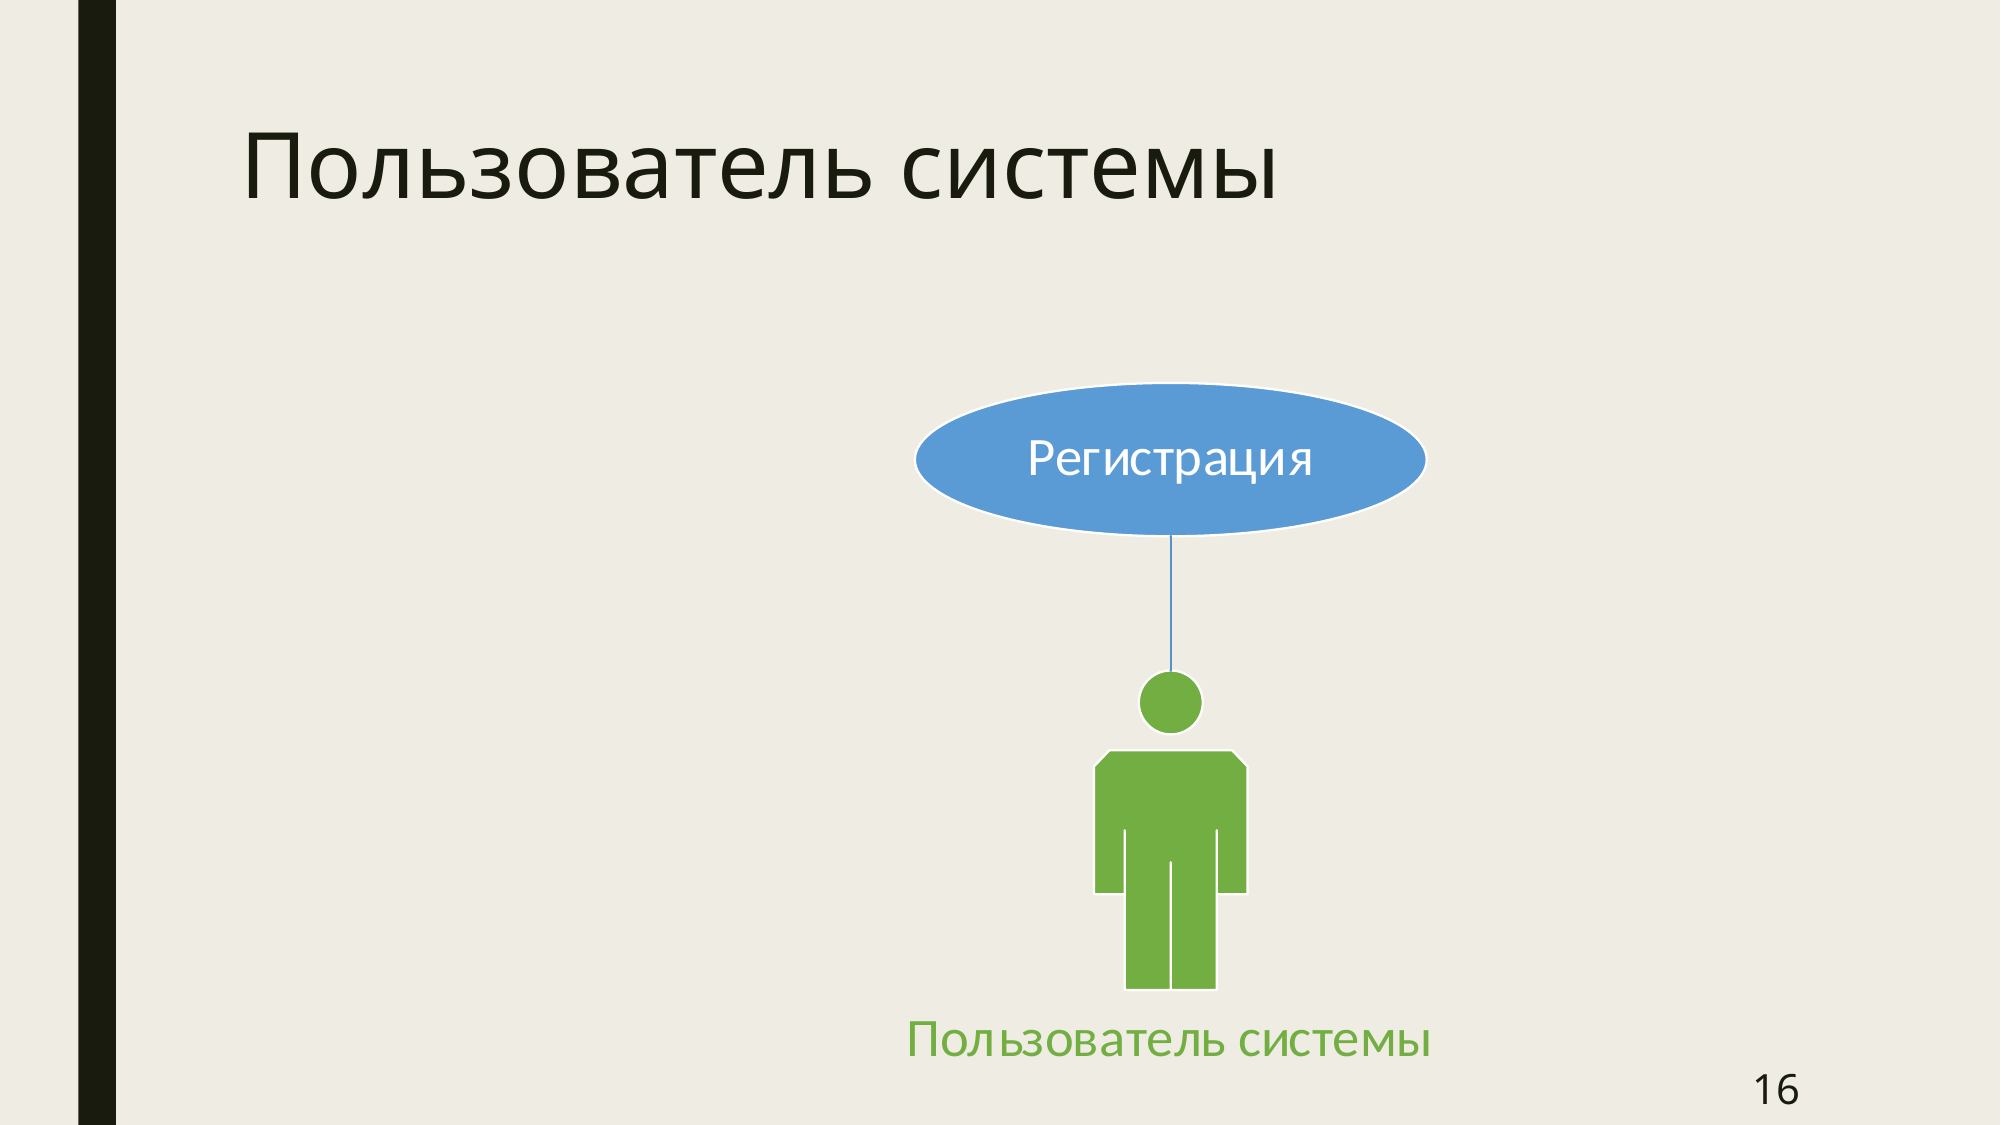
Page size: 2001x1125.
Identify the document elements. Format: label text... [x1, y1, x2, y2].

title Пользователь системы [225, 112, 1800, 357]
picture [873, 374, 1463, 1099]
slide_number 16 [1553, 1058, 1816, 1125]
